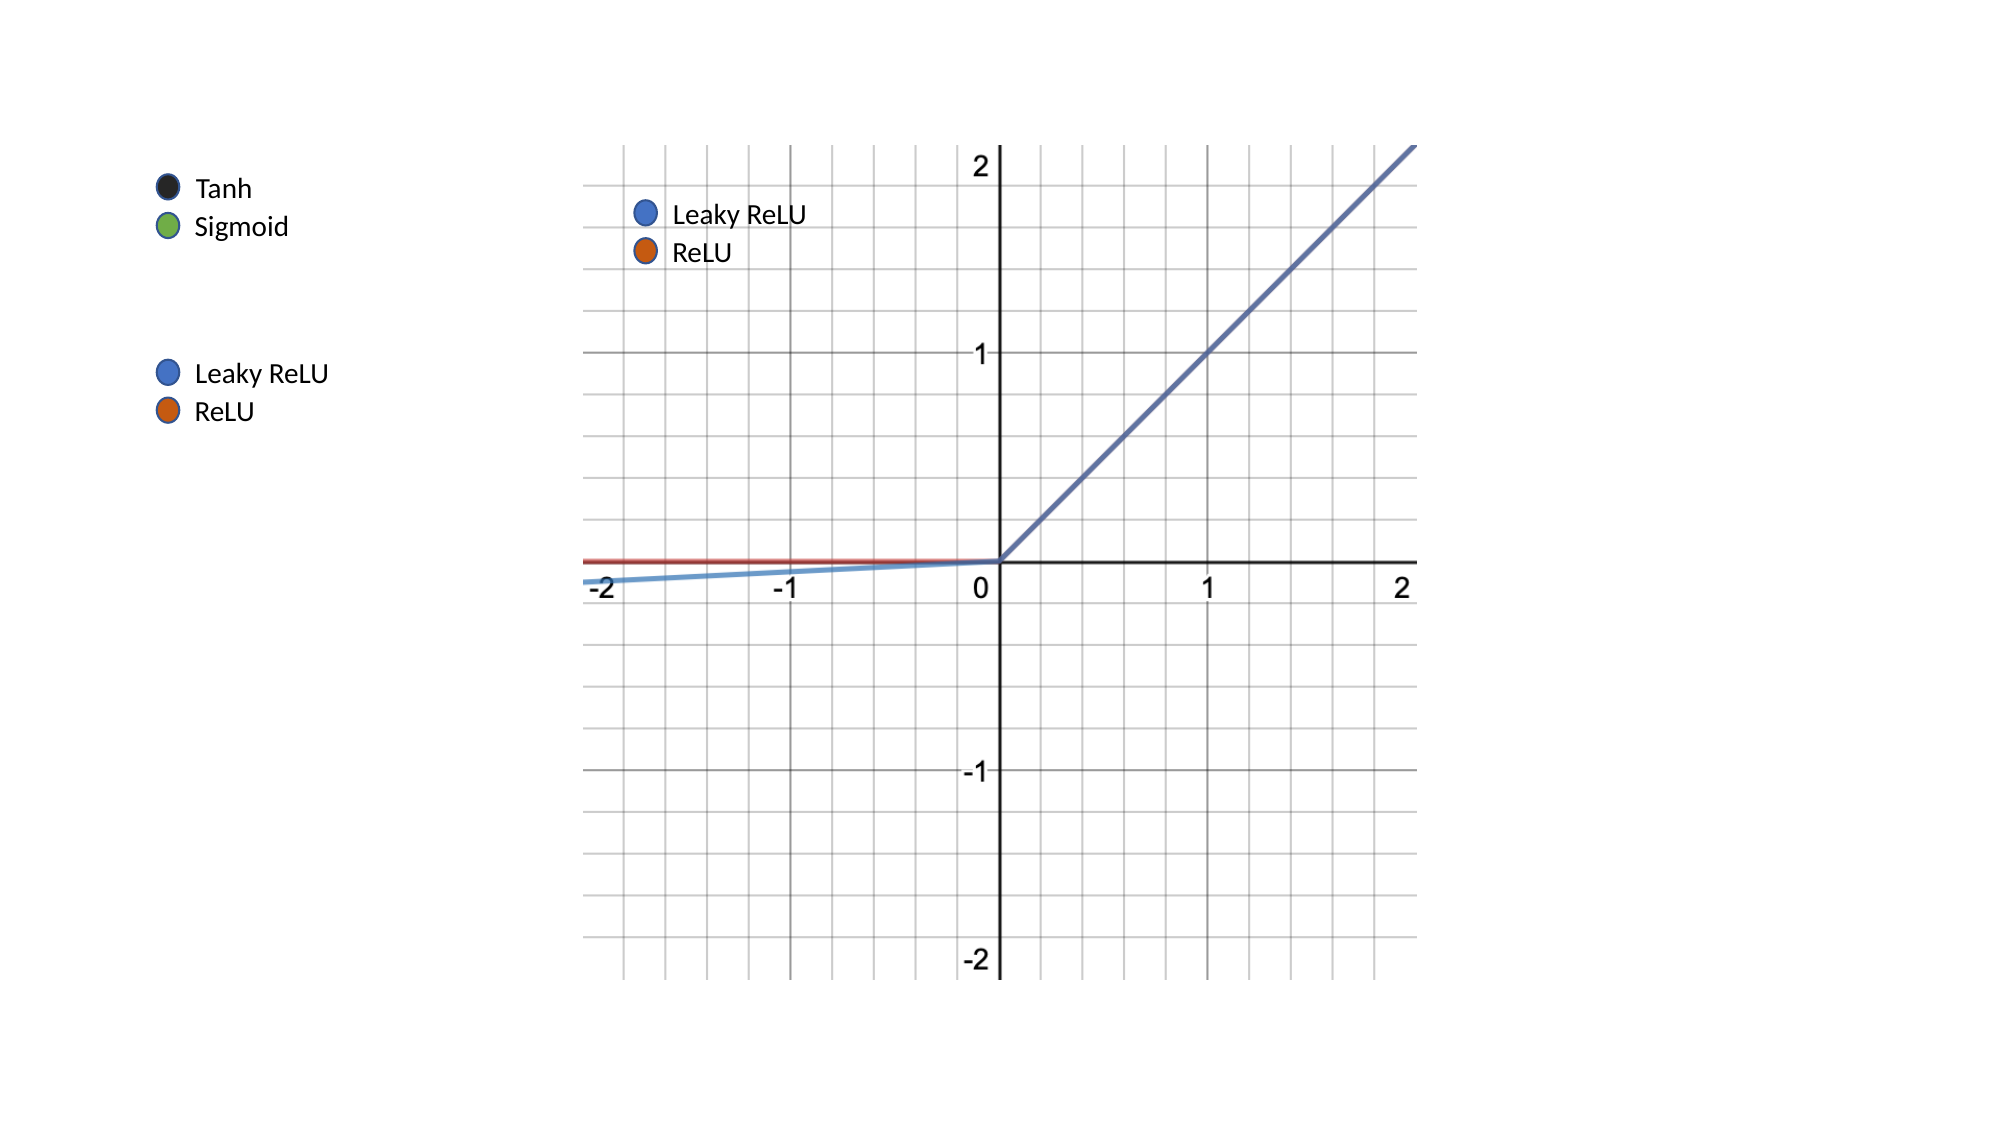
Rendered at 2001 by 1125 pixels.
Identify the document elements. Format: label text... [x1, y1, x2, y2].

text_box Leaky ReLU [180, 347, 345, 397]
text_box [583, 145, 1417, 980]
text_box ReLU [179, 384, 270, 435]
text_box [155, 211, 179, 240]
text_box [155, 396, 179, 424]
text_box [155, 173, 181, 201]
text_box Tanh [181, 162, 268, 213]
text_box [155, 358, 180, 386]
text_box Sigmoid [179, 199, 305, 250]
